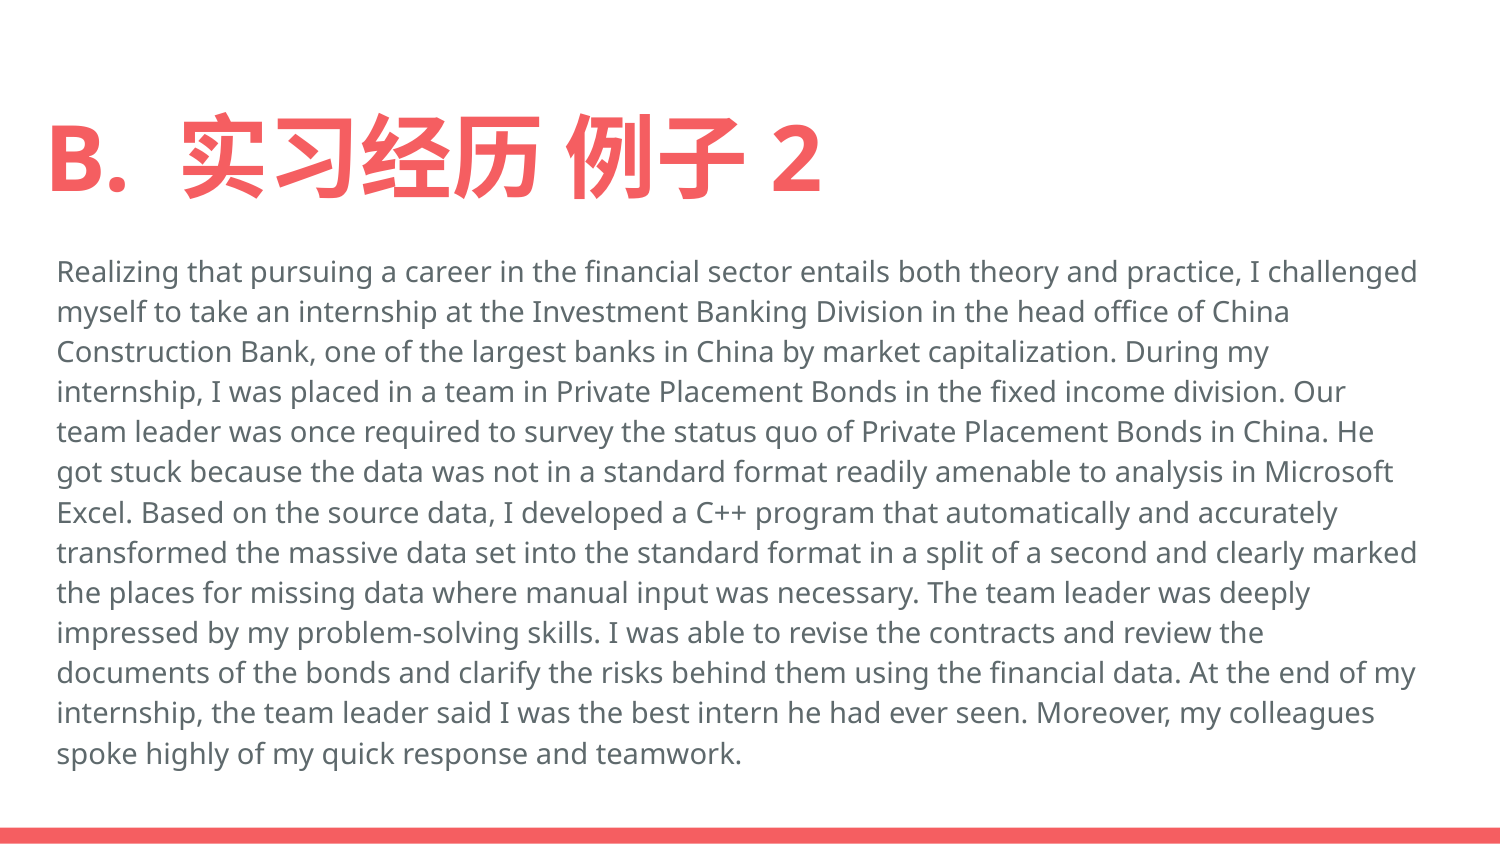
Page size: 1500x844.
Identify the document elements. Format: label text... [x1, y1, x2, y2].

title B. 实习经历 例子2 [29, 91, 1428, 226]
list Realizing that pursuing a career in the financial sector entails both theory and practice, I challenged myself to take an internship at the Investment Banking Division in the head office of China Construction Bank, one of the largest banks in China by market capitalization. During my internship, I was placed in a team in Private Placement Bonds in the fixed income division. Our team leader was once required to survey the status quo of Private Placement Bonds in China. He got stuck because the data was not in a standard format readily amenable to analysis in Microsoft Excel. Based on the source data, I developed a C++ program that automatically and accurately transformed the massive data set into the standard format in a split of a second and clearly marked the places for missing data where manual input was necessary. The team leader was deeply impressed by my problem-solving skills. I was able to revise the contracts and review the documents of the bonds and clarify the risks behind them using the financial data. At the end of my internship, the team leader said I was the best intern he had ever seen. Moreover, my colleagues spoke highly of my quick response and teamwork. [41, 232, 1439, 788]
